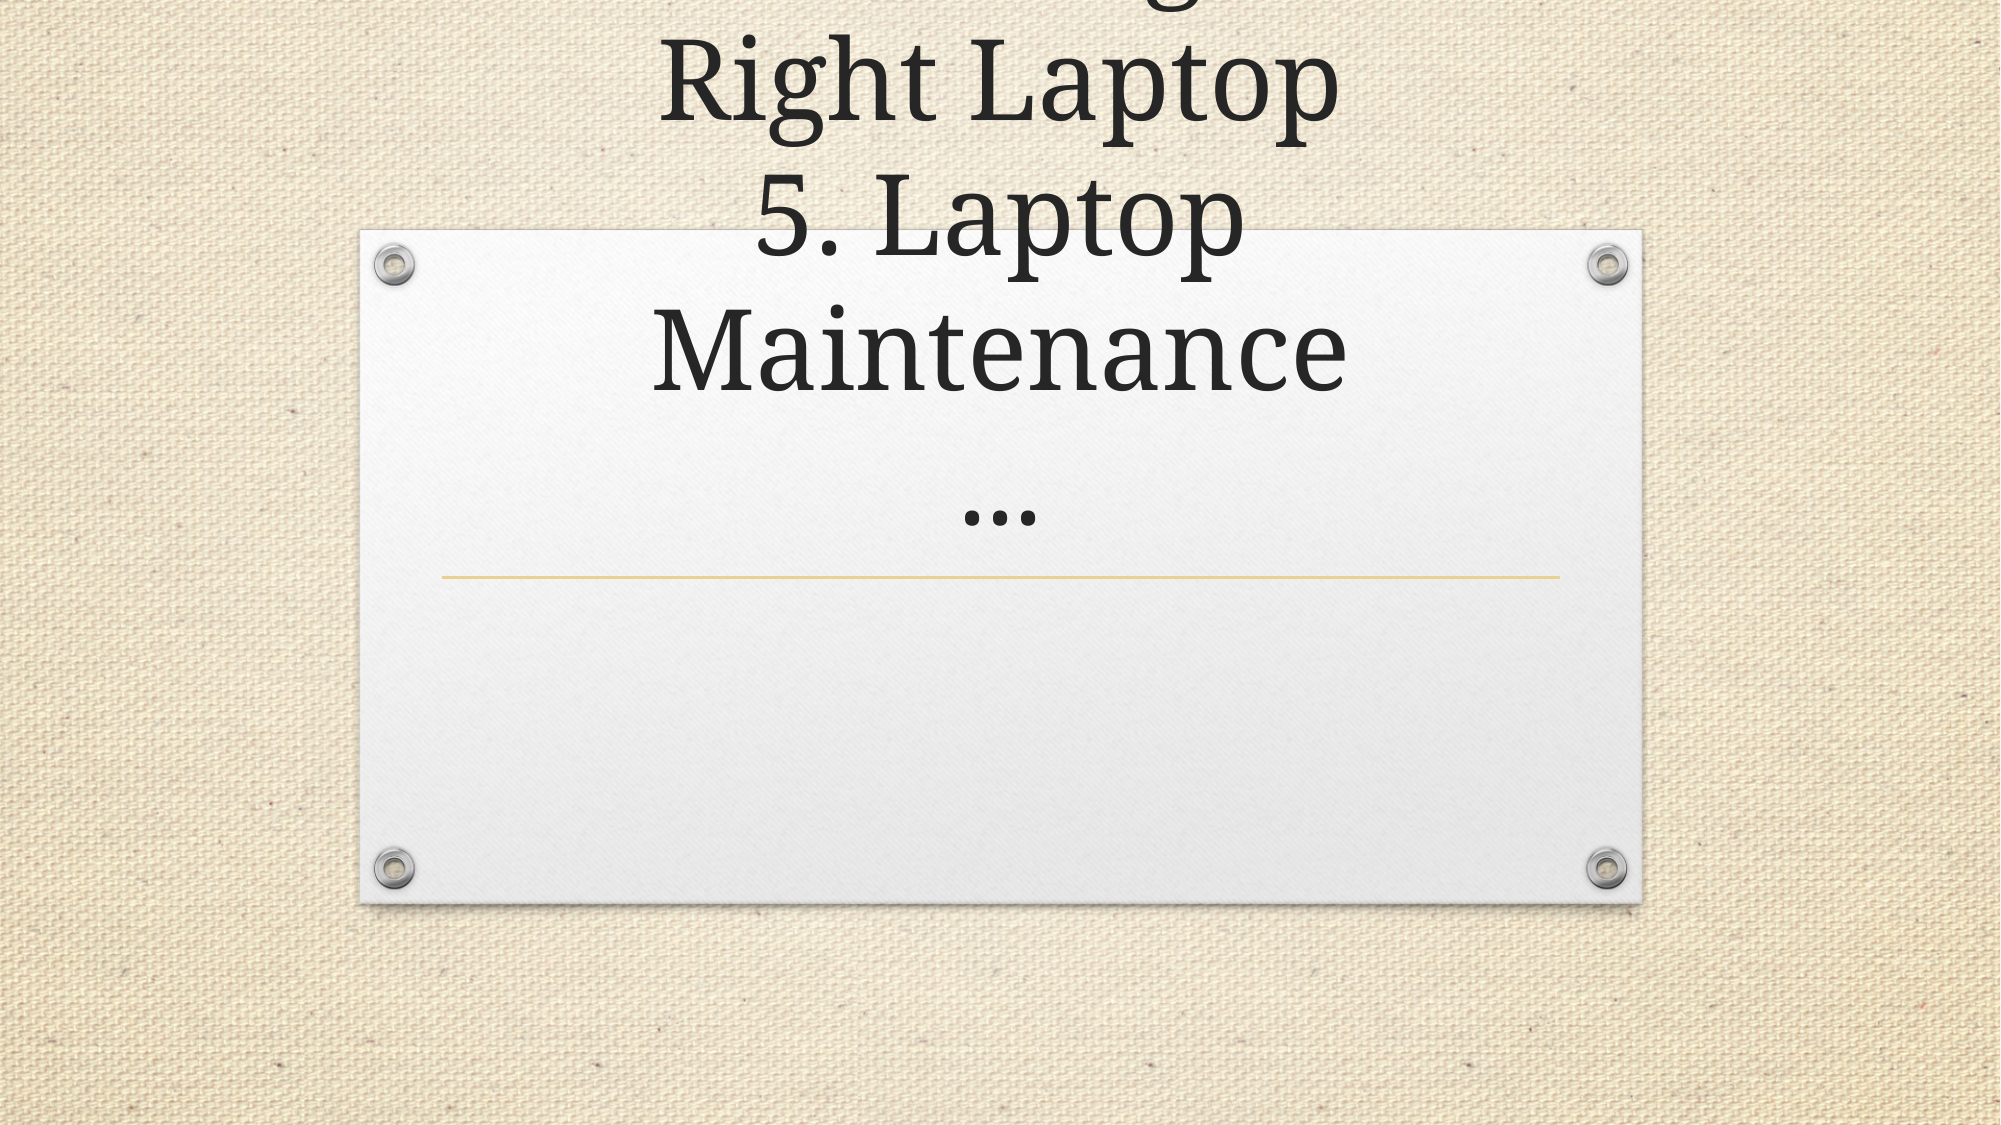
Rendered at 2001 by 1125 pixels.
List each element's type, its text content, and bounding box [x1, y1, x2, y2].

picture [0, 0, 2001, 1125]
title 1. Introduction to Laptops 2. Types of Laptops 3. Laptop Features 4. Choosing the Right Laptop 5. Laptop Maintenance ... [441, 306, 1560, 556]
